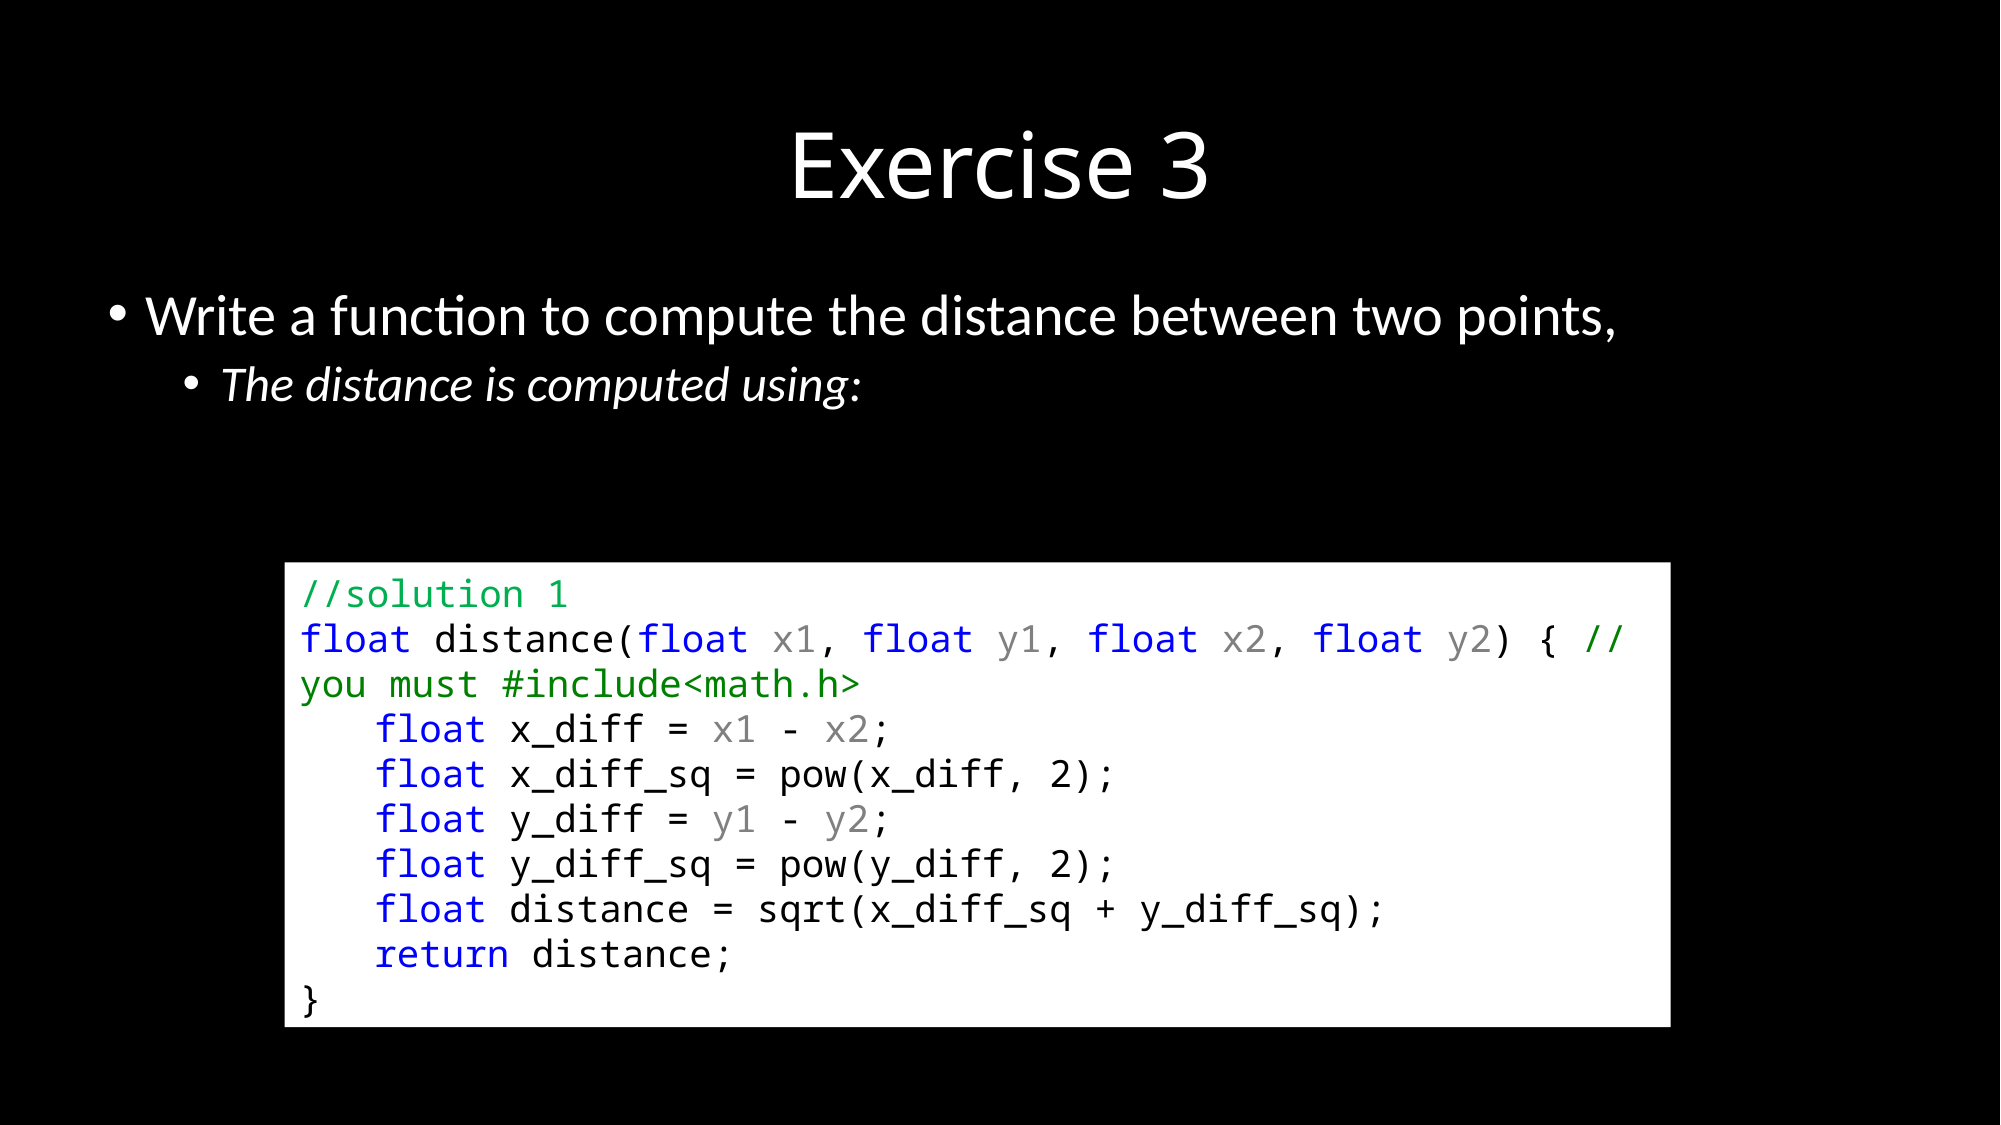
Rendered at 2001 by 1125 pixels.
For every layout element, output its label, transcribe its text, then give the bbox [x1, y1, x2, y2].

title Exercise 3 [137, 59, 1863, 278]
text_box //solution 1 float distance(float x1, float y1, float x2, float y2) { // you must #include<math.h> float x_diff = x1 - x2; float x_diff_sq = pow(x_diff, 2); float y_diff = y1 - y2; float y_diff_sq = pow(y_diff, 2); float distance = sqrt(x_diff_sq + y_diff_sq); return distance; } [284, 562, 1671, 1028]
